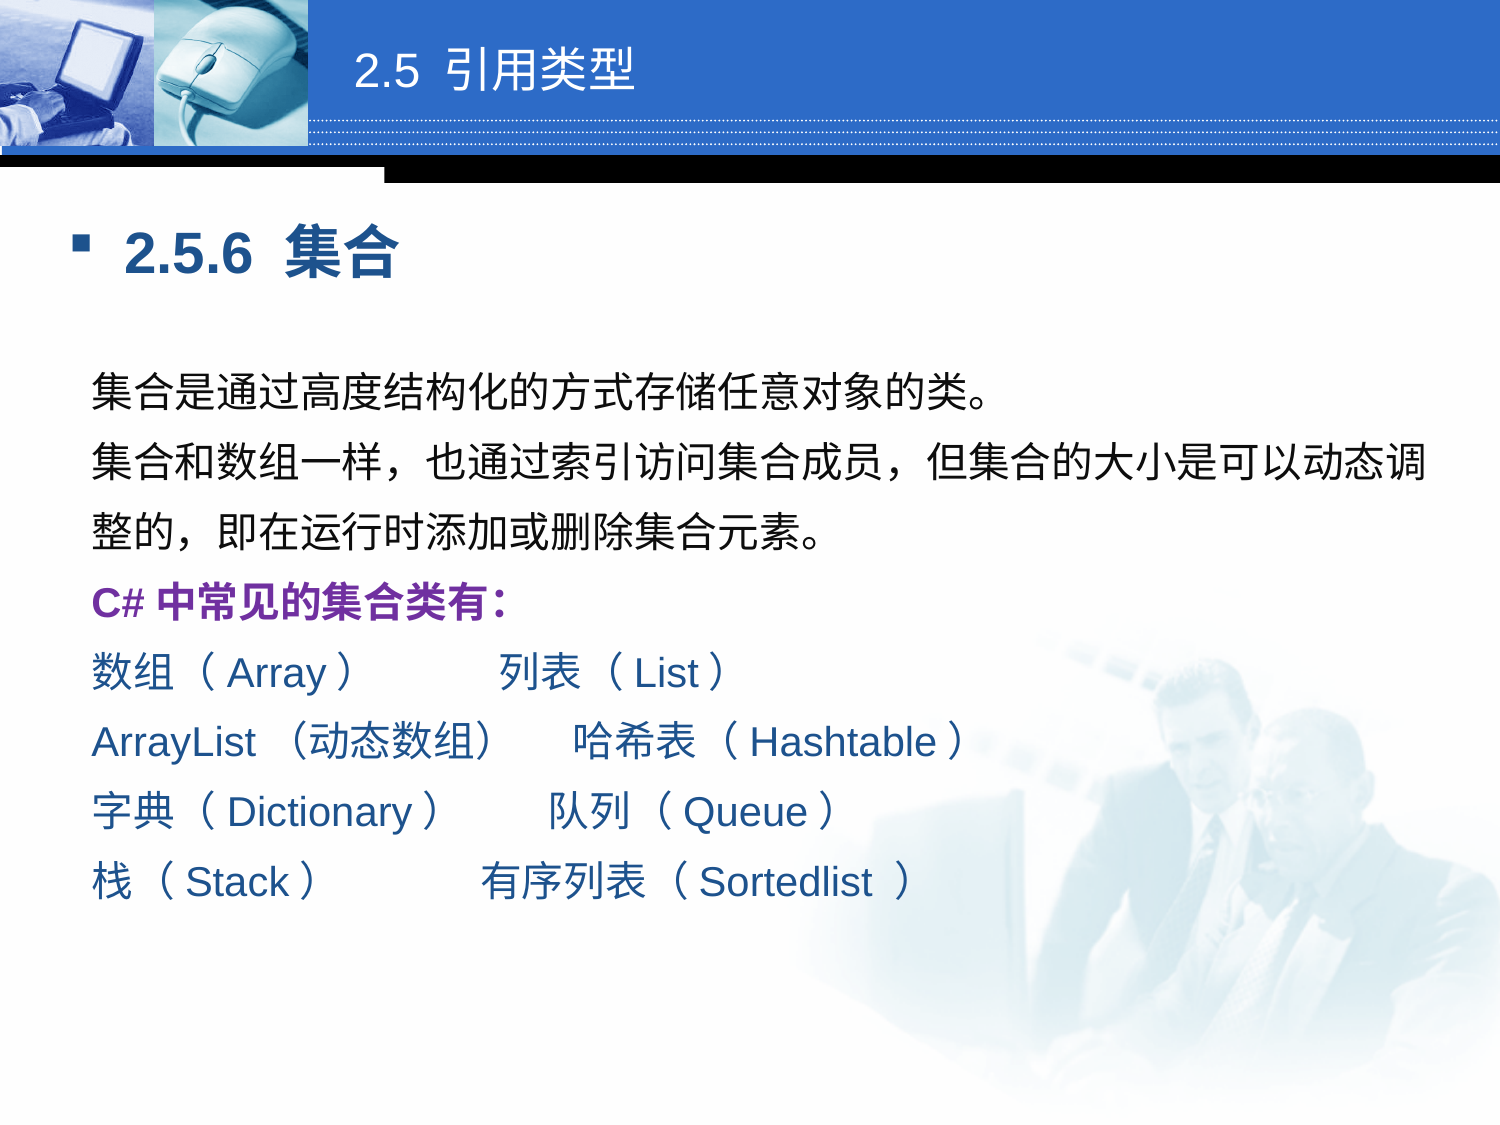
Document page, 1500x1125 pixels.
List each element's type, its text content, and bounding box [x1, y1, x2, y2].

picture [0, 0, 308, 155]
picture [0, 167, 1500, 1125]
text_box 集合是通过高度结构化的方式存储任意对象的类。 集合和数组一样，也通过索引访问集合成员，但集合的大小是可以动态调整的，即在运行时添加或删除集合元素。 C#中常见的集合类有： 数组（Array） 列表（List） ArrayList（动态数组） 哈希表（Hashtable） 字典（Dictionary） 队列（Queue） 栈（Stack） 有序列表（Sortedlist ） [76, 338, 1447, 953]
text_box 2.5.6 集合 [53, 208, 1404, 315]
title 2.5 引用类型 [338, 31, 1376, 105]
